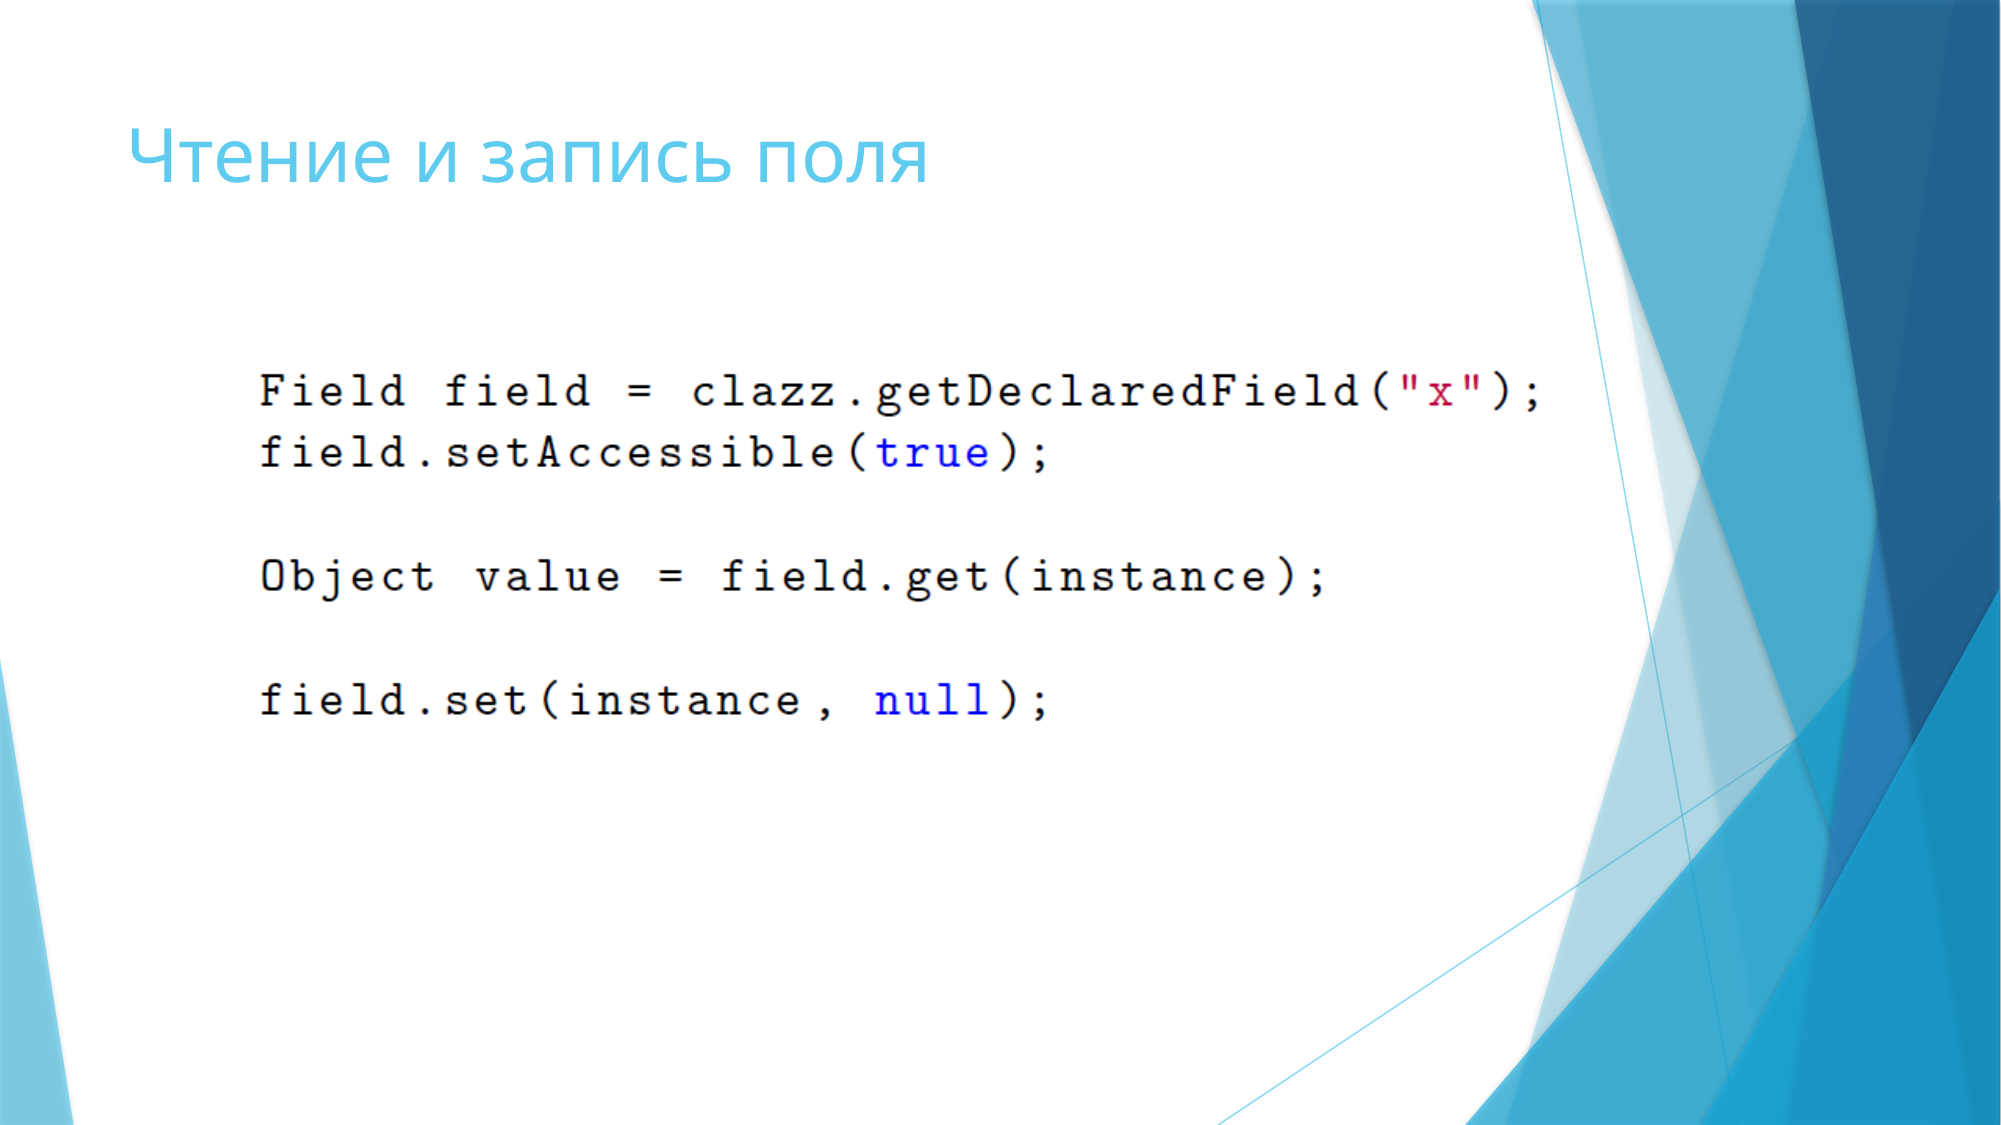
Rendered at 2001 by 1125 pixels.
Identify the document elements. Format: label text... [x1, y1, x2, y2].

title Чтение и запись поля [111, 99, 1522, 317]
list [250, 365, 1583, 732]
